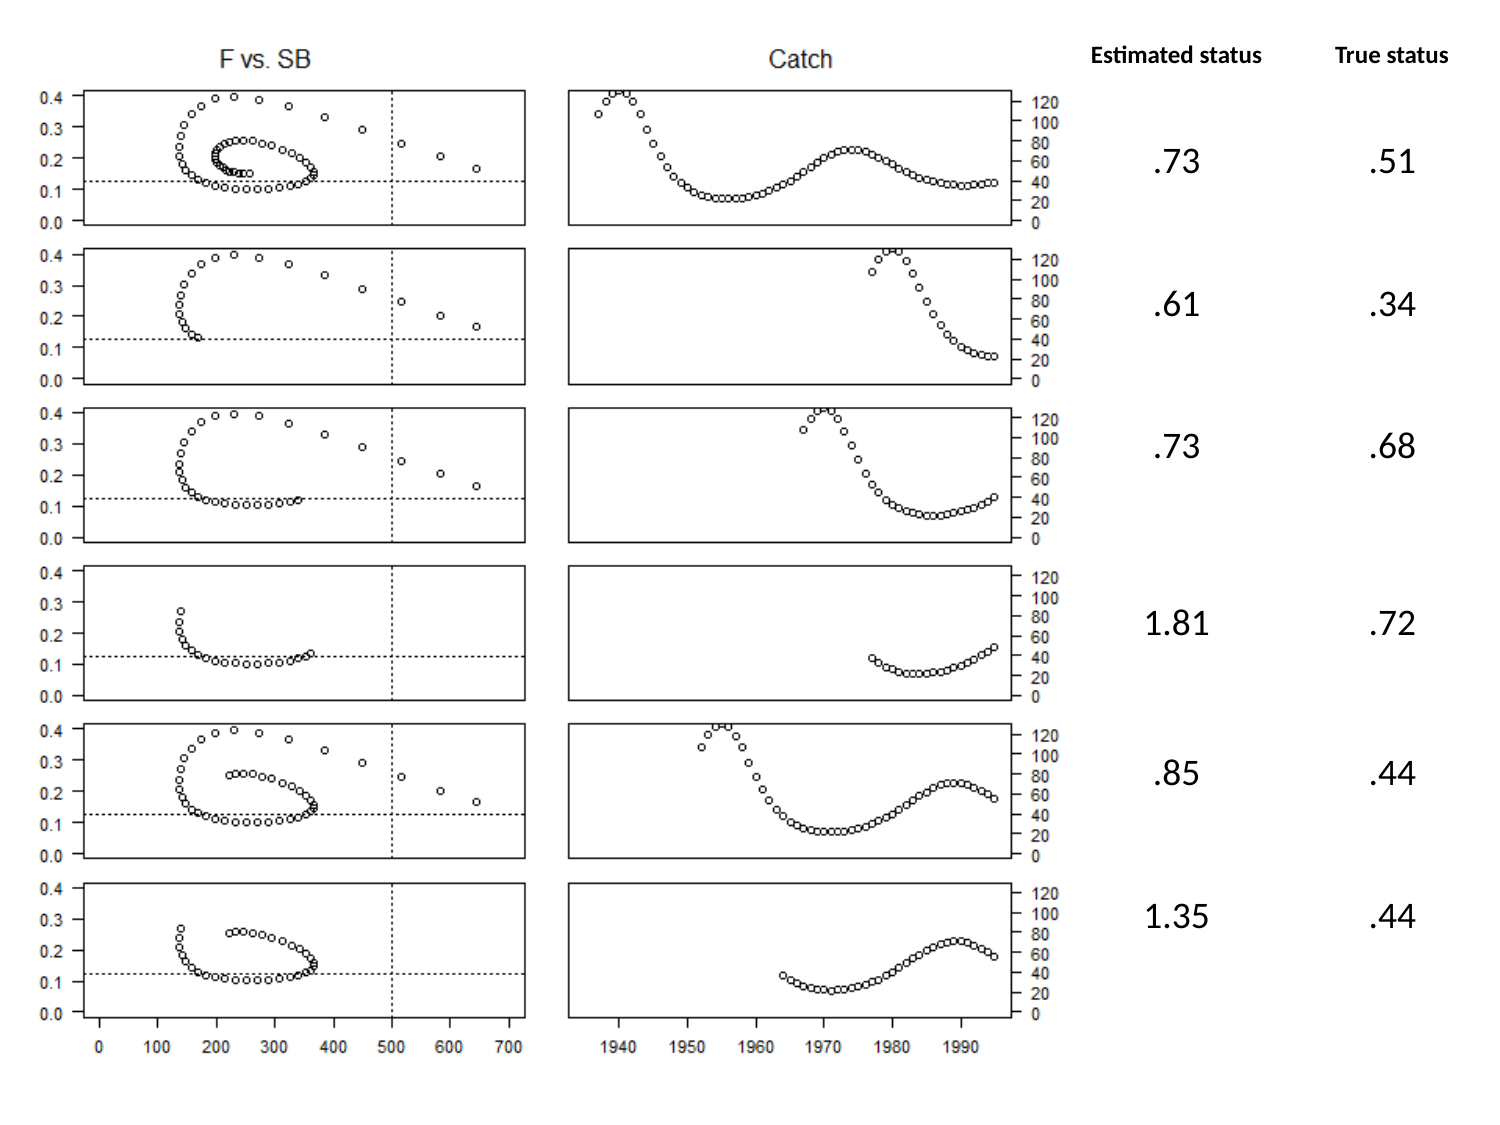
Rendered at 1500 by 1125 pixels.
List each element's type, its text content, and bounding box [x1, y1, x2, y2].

table_cell 1.81 [1079, 601, 1284, 749]
table_cell .61 [1079, 281, 1284, 422]
table_cell .73 [1079, 140, 1284, 279]
table_cell .51 [1285, 140, 1499, 279]
table_cell .73 [1079, 424, 1284, 599]
table_cell .44 [1285, 894, 1499, 1035]
picture [24, 12, 1076, 1062]
table_header Estimated status [1079, 38, 1284, 135]
table_cell .34 [1285, 281, 1499, 422]
table_cell .68 [1285, 424, 1499, 599]
table_cell .44 [1285, 751, 1499, 892]
table_header True status [1285, 38, 1499, 135]
table_cell .85 [1079, 751, 1284, 892]
table_cell 1.35 [1079, 894, 1284, 1035]
table_cell .72 [1285, 601, 1499, 749]
